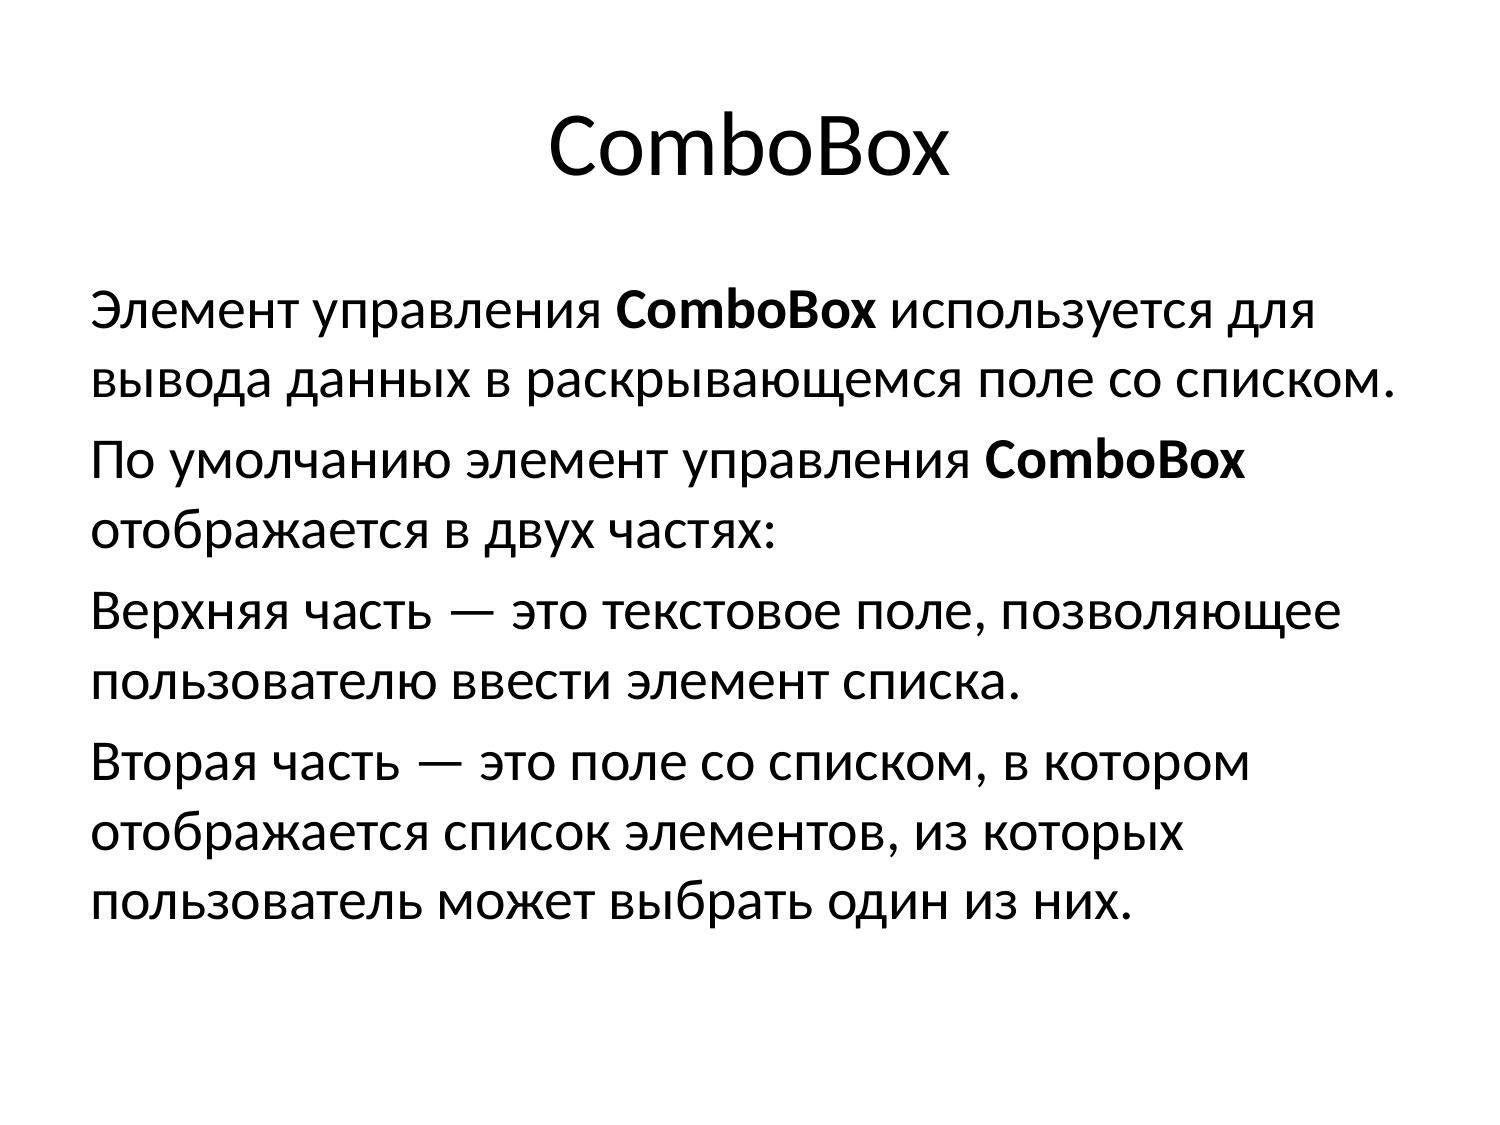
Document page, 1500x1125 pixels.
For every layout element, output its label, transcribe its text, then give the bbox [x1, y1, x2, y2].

list Элемент управления ComboBox используется для вывода данных в раскрывающемся поле со списком. По умолчанию элемент управления ComboBox отображается в двух частях: Верхняя часть — это текстовое поле, позволяющее пользователю ввести элемент списка. Вторая часть — это поле со списком, в котором отображается список элементов, из которых пользователь может выбрать один из них. [75, 262, 1425, 1005]
title ComboBox [75, 45, 1425, 233]
